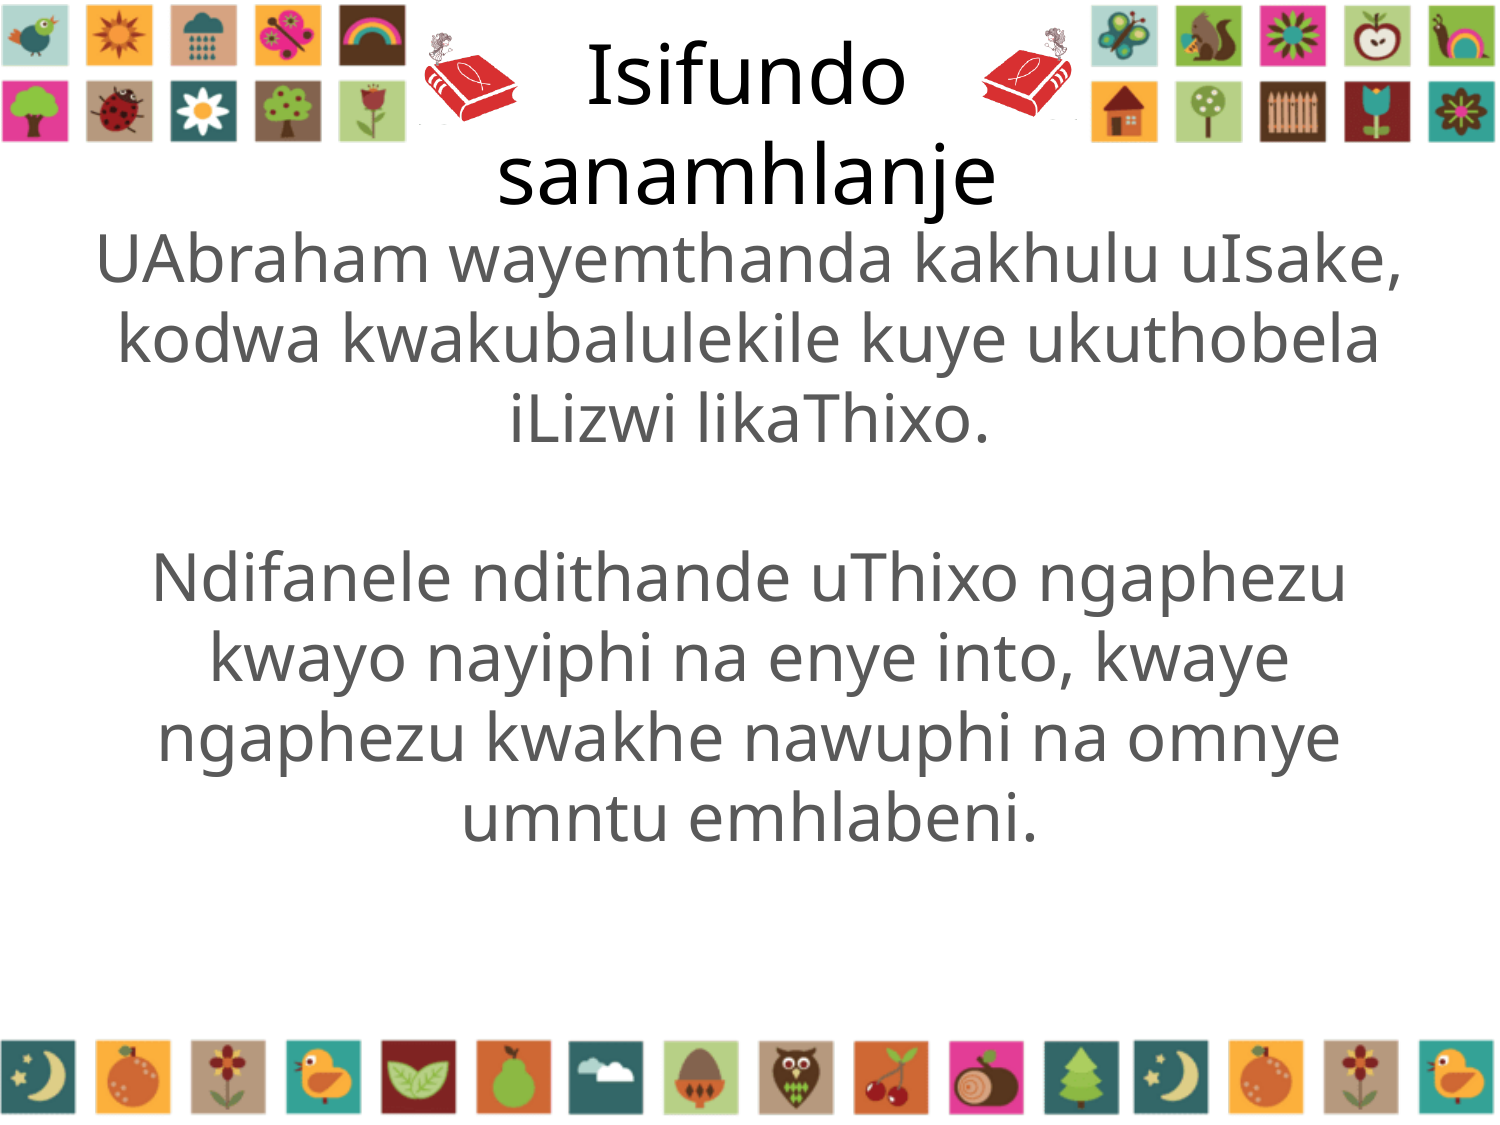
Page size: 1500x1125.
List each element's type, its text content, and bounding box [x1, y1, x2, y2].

picture [0, 3, 550, 150]
text_box Isifundo sanamhlanje [414, 13, 1080, 208]
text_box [0, 1028, 1500, 1118]
picture [950, 3, 1500, 150]
text_box UAbraham wayemthanda kakhulu uIsake, kodwa kwakubalulekile kuye ukuthobela iLizwi likaThixo. Ndifanele ndithande uThixo ngaphezu kwayo nayiphi na enye into, kwaye ngaphezu kwakhe nawuphi na omnye umntu emhlabeni. [76, 208, 1424, 943]
